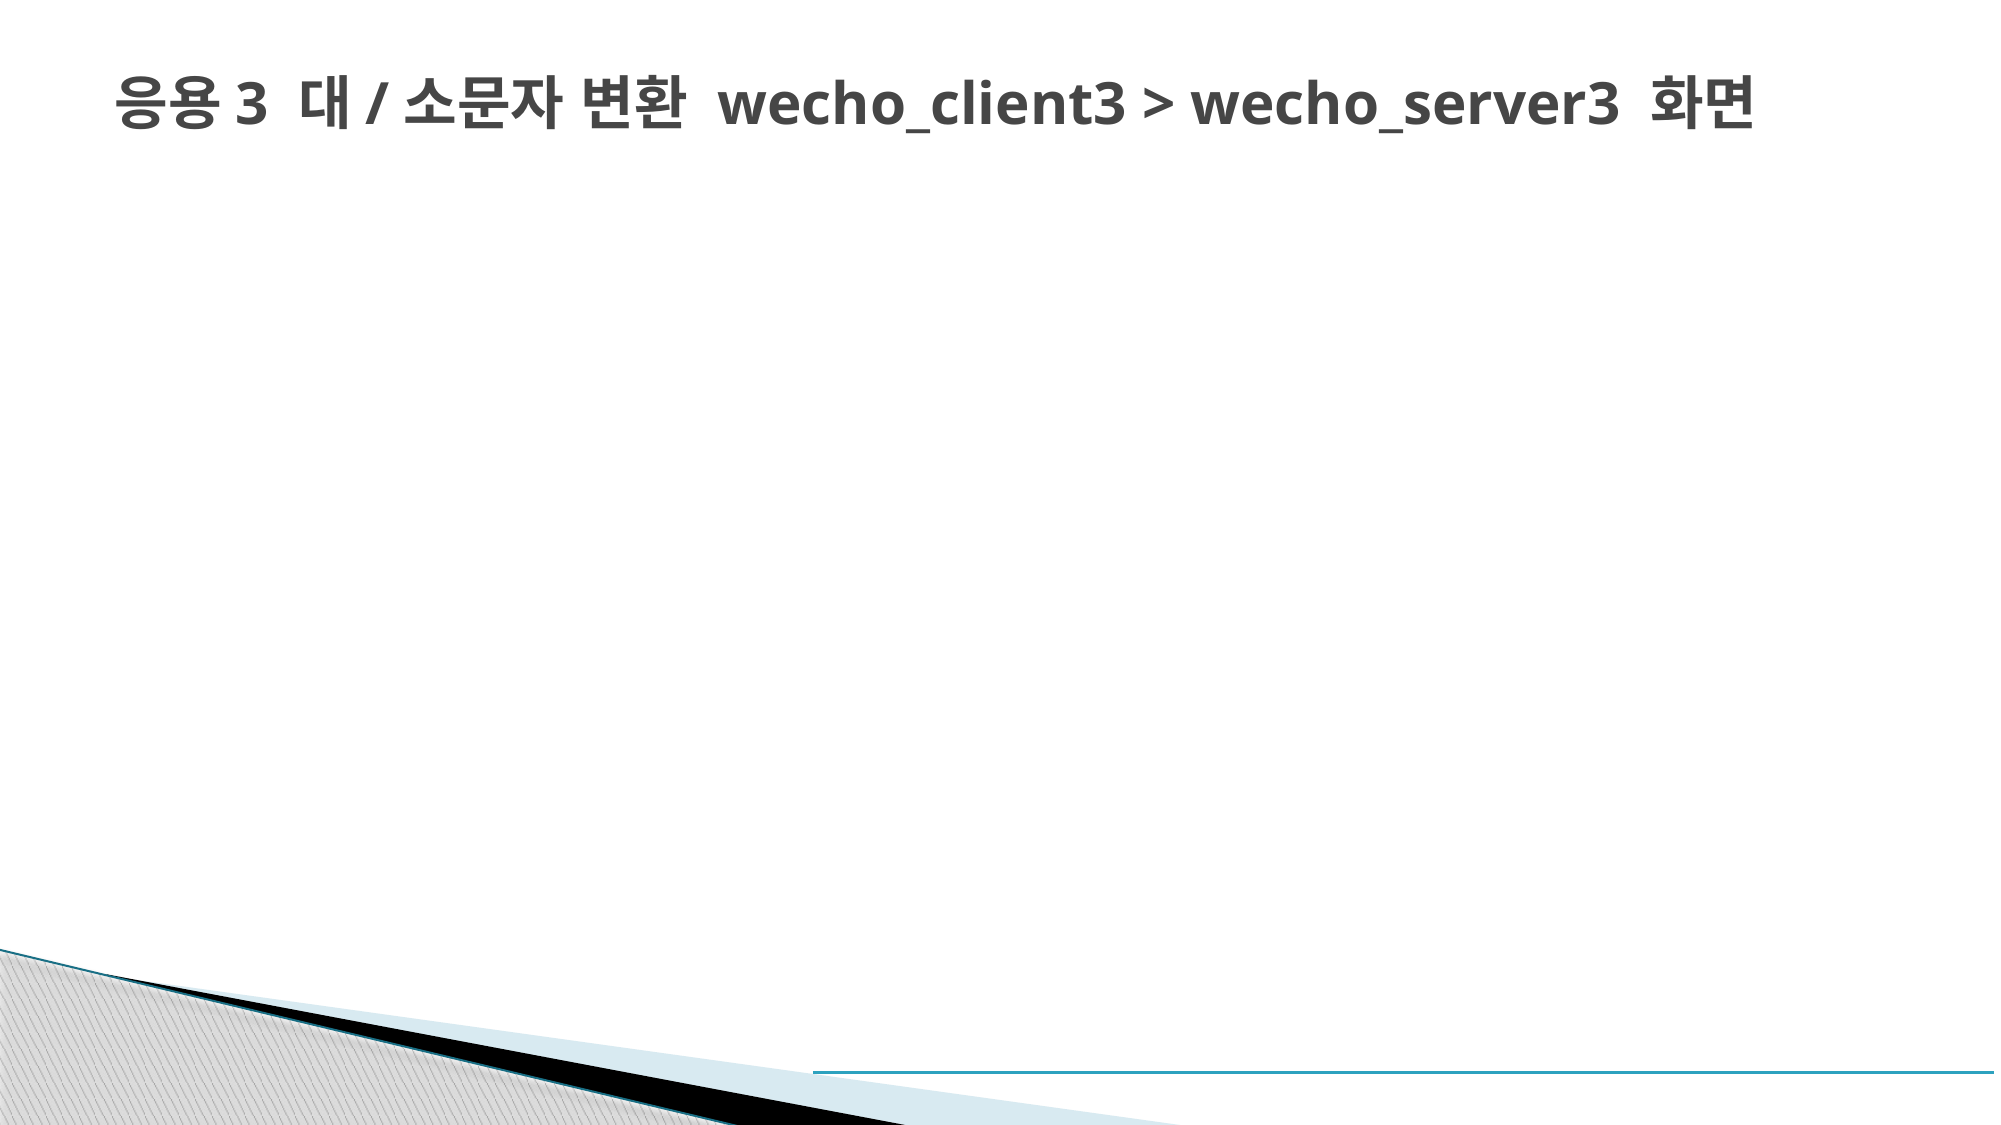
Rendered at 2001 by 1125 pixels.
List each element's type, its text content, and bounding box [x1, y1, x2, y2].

title 응용3 대/소문자 변환 wecho_client3 > wecho_server3 화면 [99, 45, 1900, 157]
